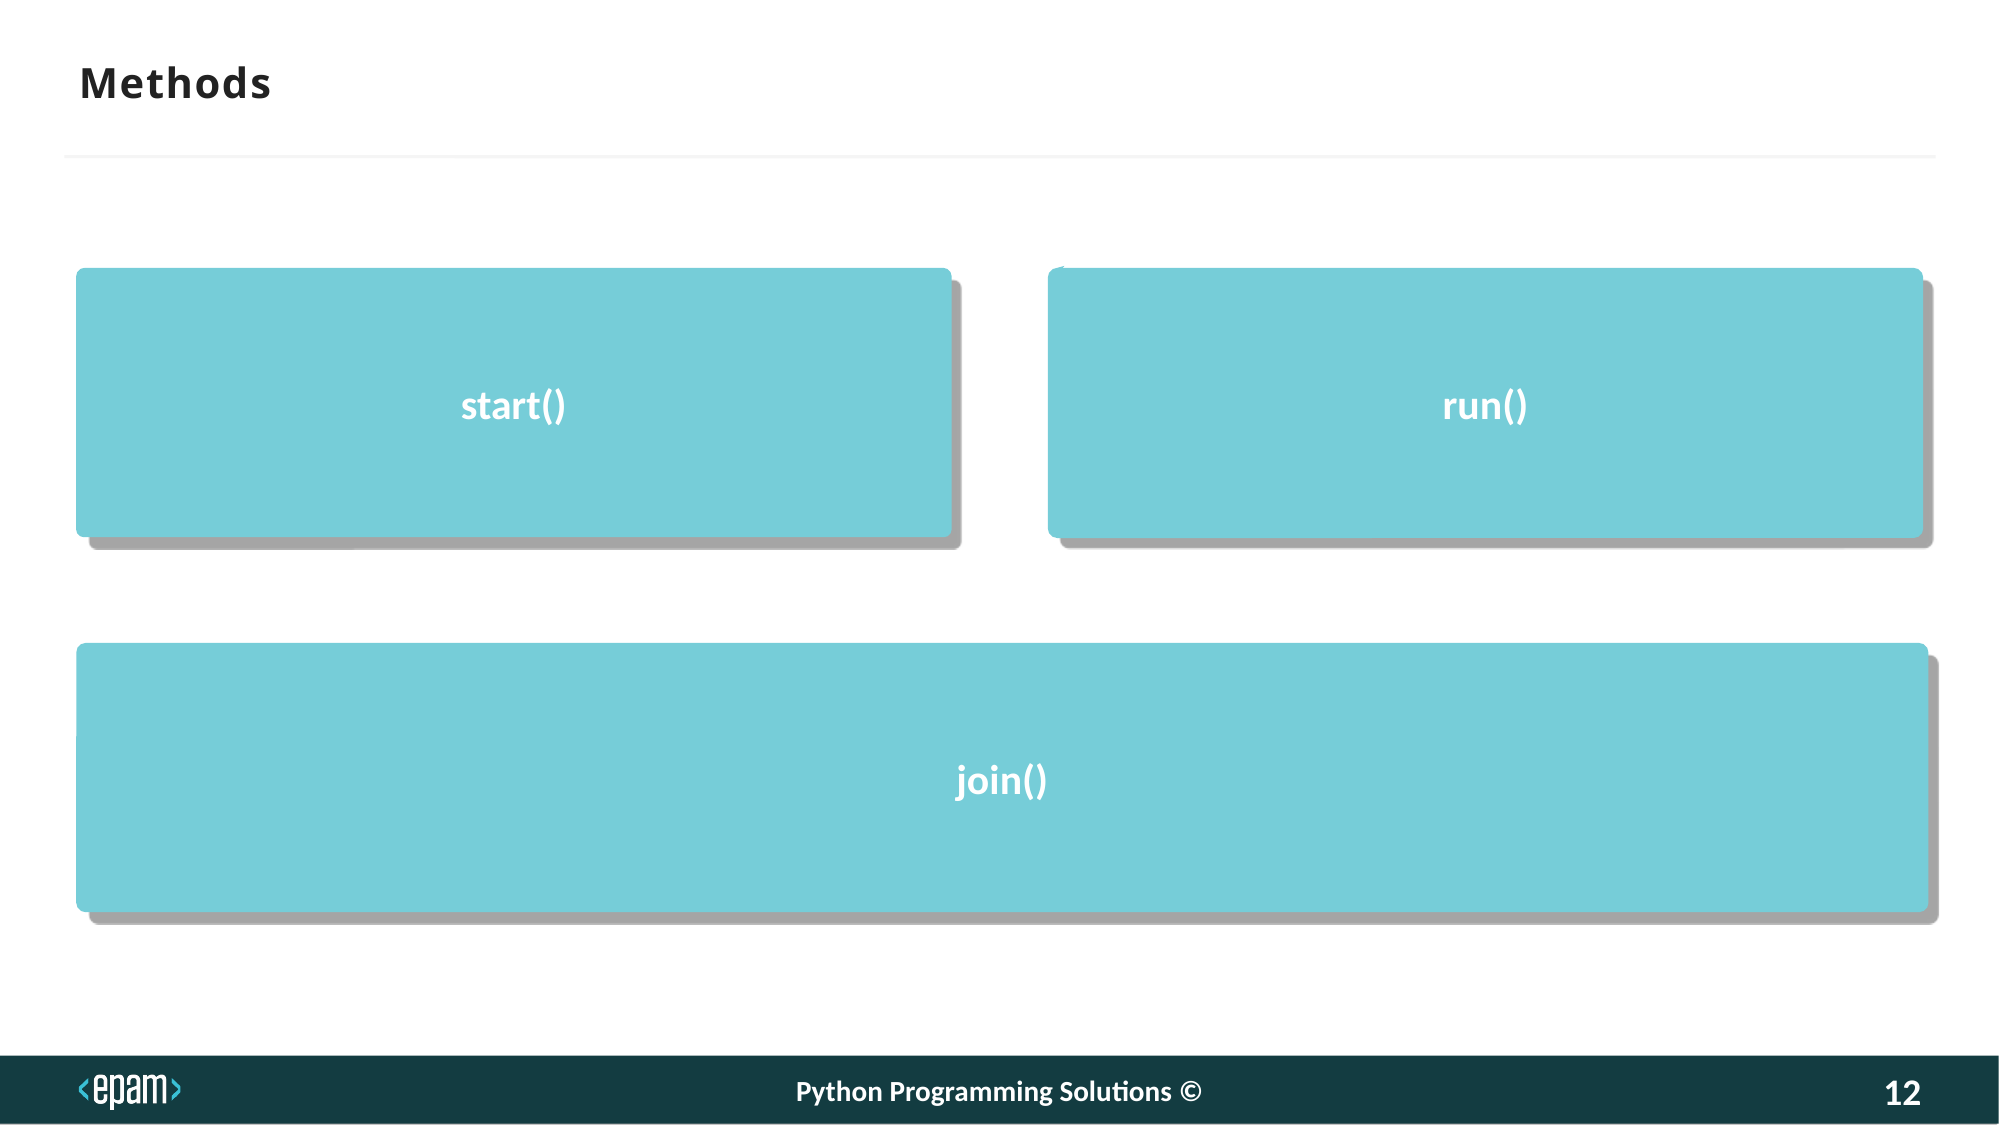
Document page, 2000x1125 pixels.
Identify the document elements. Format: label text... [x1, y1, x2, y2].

text_box start() [78, 269, 950, 536]
text_box 12 [1821, 1056, 1922, 1125]
text_box join() [78, 645, 1927, 911]
text_box Python Programming Solutions © [524, 1055, 1475, 1124]
text_box Methods [78, 49, 1921, 115]
text_box run() [1049, 269, 1922, 536]
